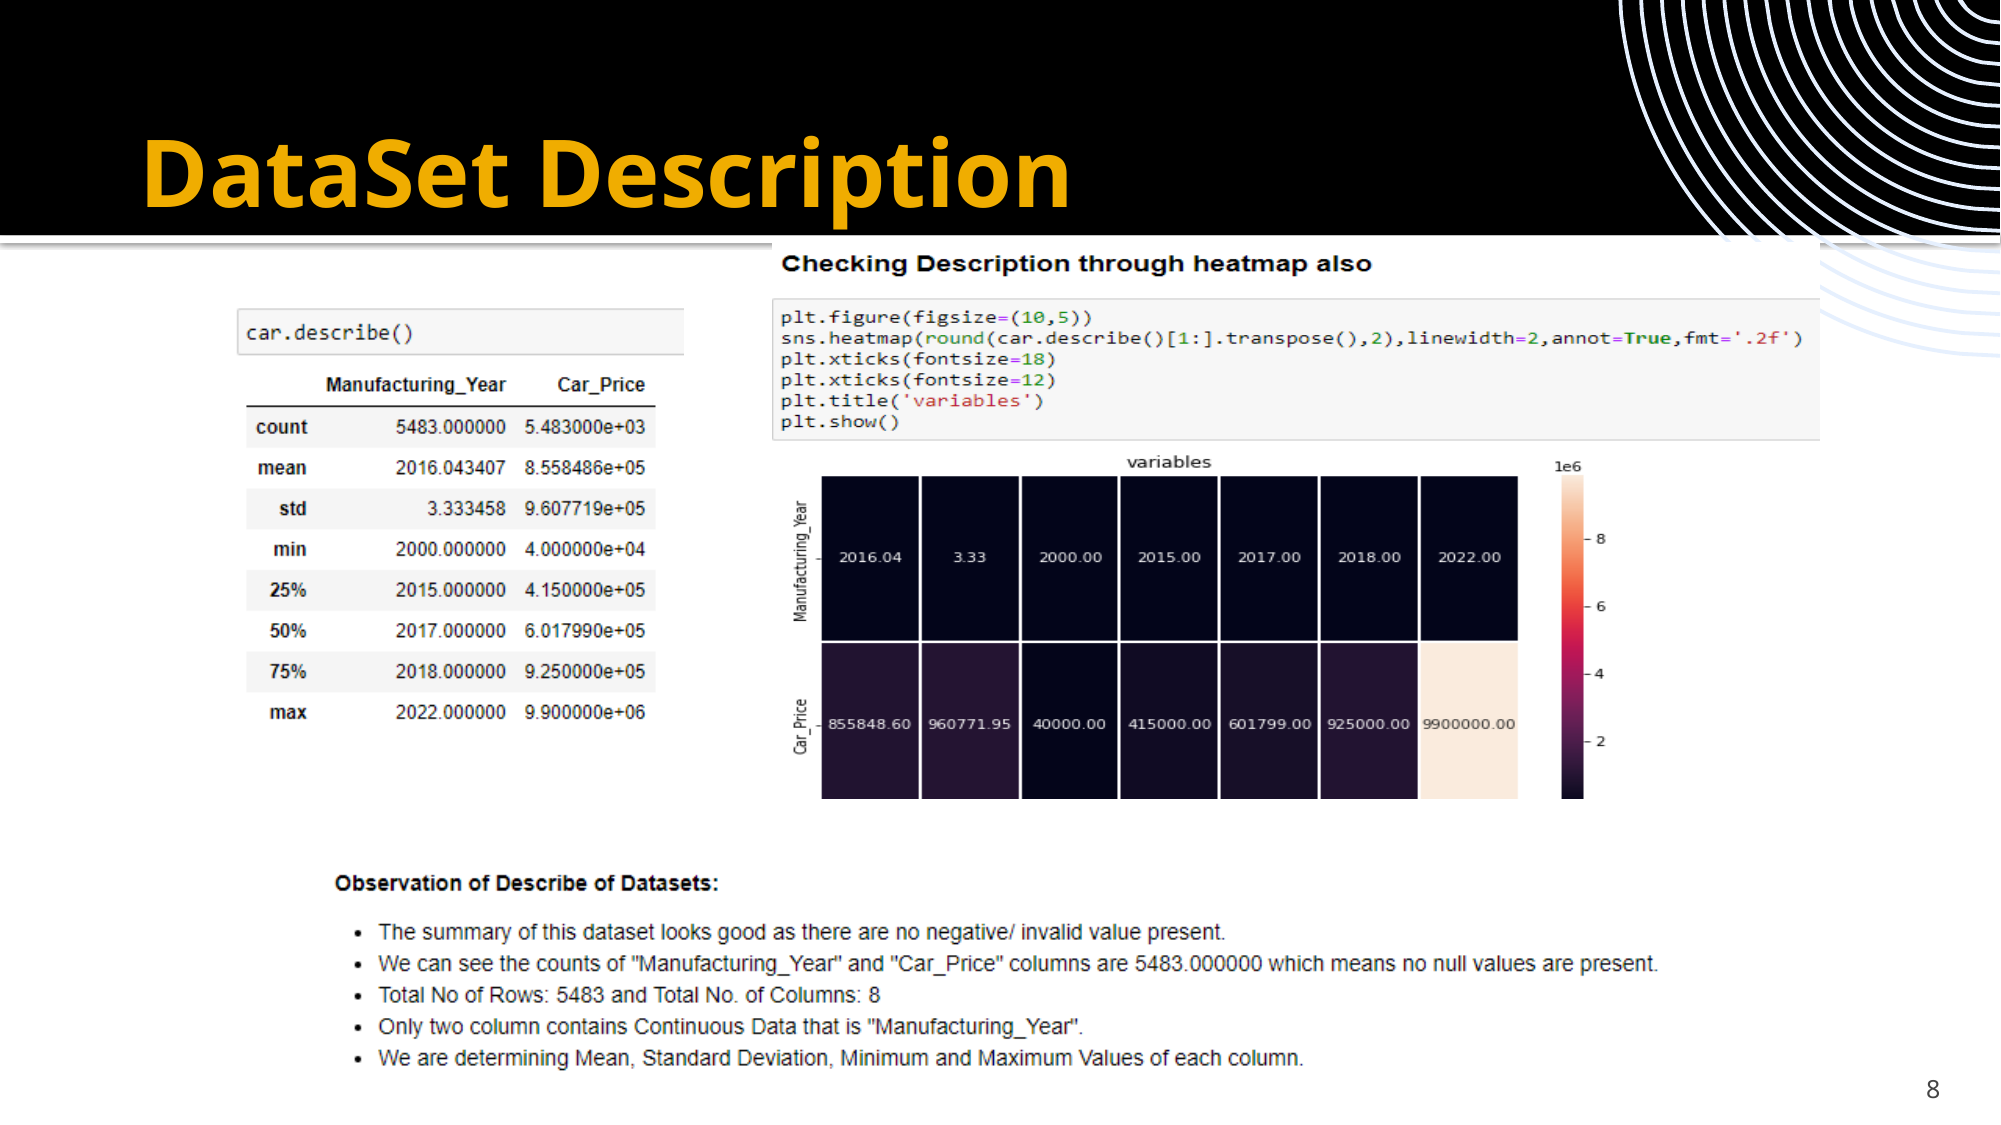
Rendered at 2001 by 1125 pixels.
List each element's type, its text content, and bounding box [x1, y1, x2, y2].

title DataSet Description [124, 97, 1875, 243]
picture [231, 307, 684, 738]
picture [771, 242, 1820, 799]
slide_number 8 [1794, 1062, 1955, 1108]
picture [315, 847, 1684, 1091]
